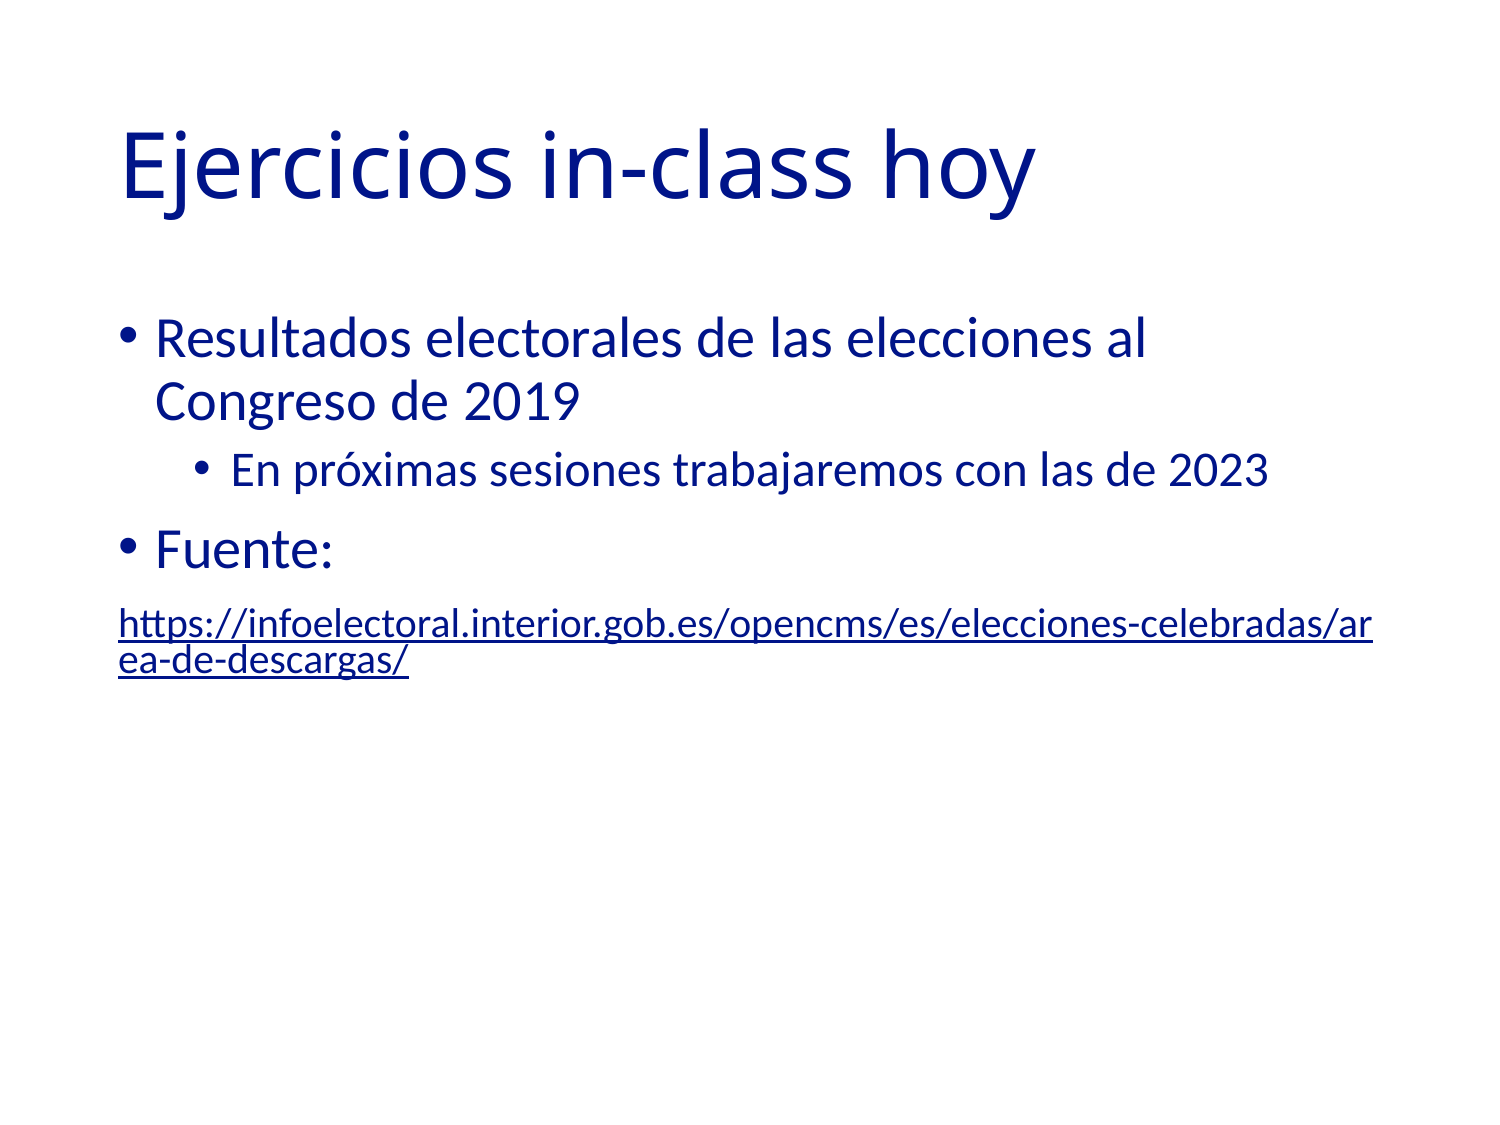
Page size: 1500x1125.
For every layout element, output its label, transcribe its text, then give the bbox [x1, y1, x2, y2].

list Resultados electorales de las elecciones al Congreso de 2019 En próximas sesiones trabajaremos con las de 2023 Fuente: https://infoelectoral.interior.gob.es/opencms/es/elecciones-celebradas/area-de-descargas/ [103, 299, 1397, 1125]
title Ejercicios in-class hoy [103, 59, 1397, 278]
